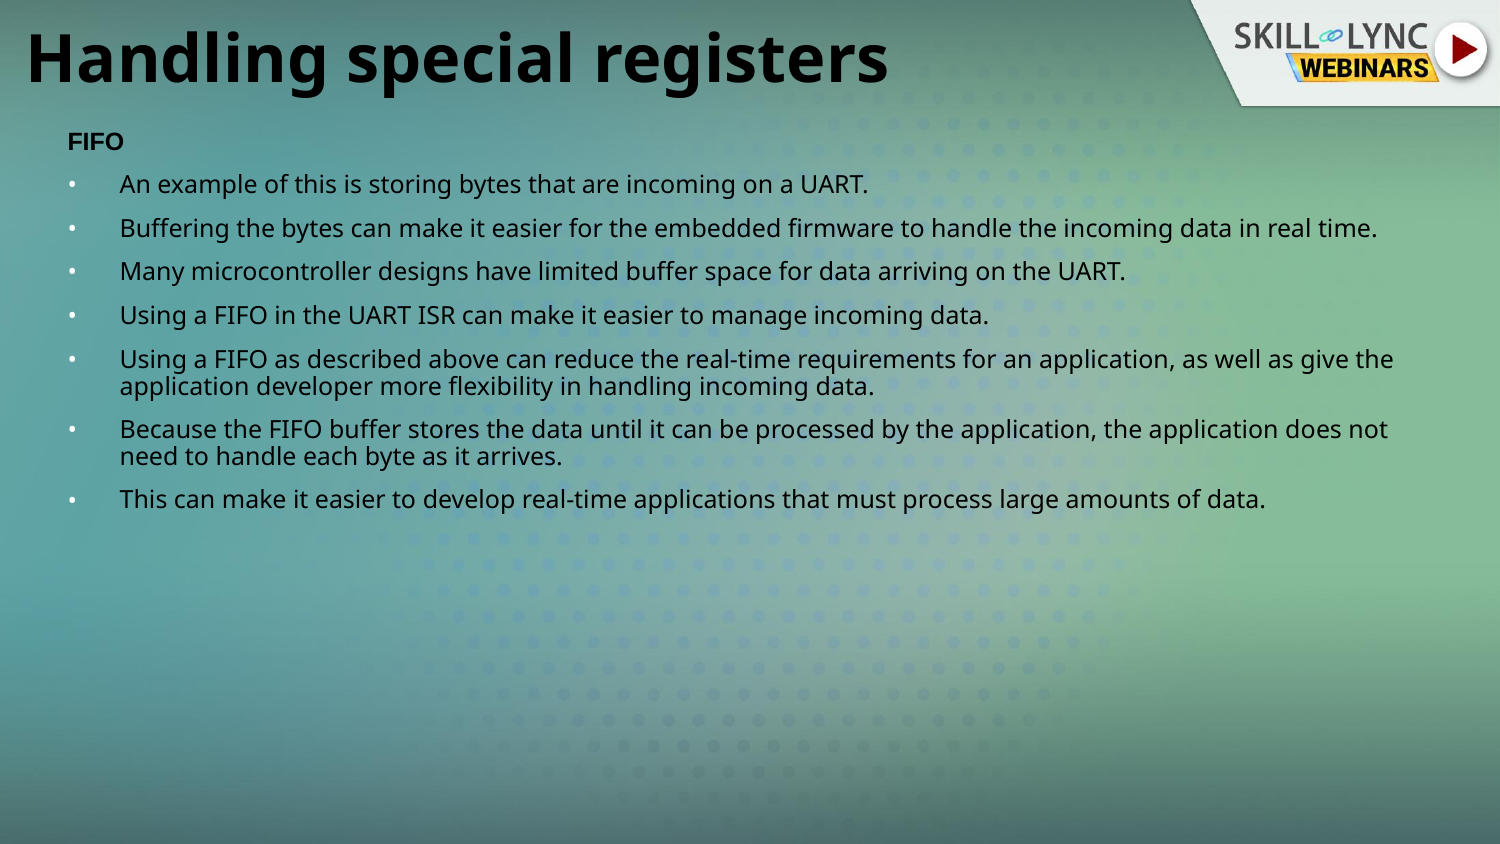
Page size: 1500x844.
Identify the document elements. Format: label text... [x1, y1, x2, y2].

title Handling special registers [14, 14, 1309, 108]
picture [0, 0, 1500, 844]
list FIFO An example of this is storing bytes that are incoming on a UART. Buffering the bytes can make it easier for the embedded firmware to handle the incoming data in real time. Many microcontroller designs have limited buffer space for data arriving on the UART. Using a FIFO in the UART ISR can make it easier to manage incoming data. Using a FIFO as described above can reduce the real-time requirements for an application, as well as give the application developer more flexibility in handling incoming data. Because the FIFO buffer stores the data until it can be processed by the application, the application does not need to handle each byte as it arrives. This can make it easier to develop real-time applications that must process large amounts of data. [33, 123, 1430, 811]
